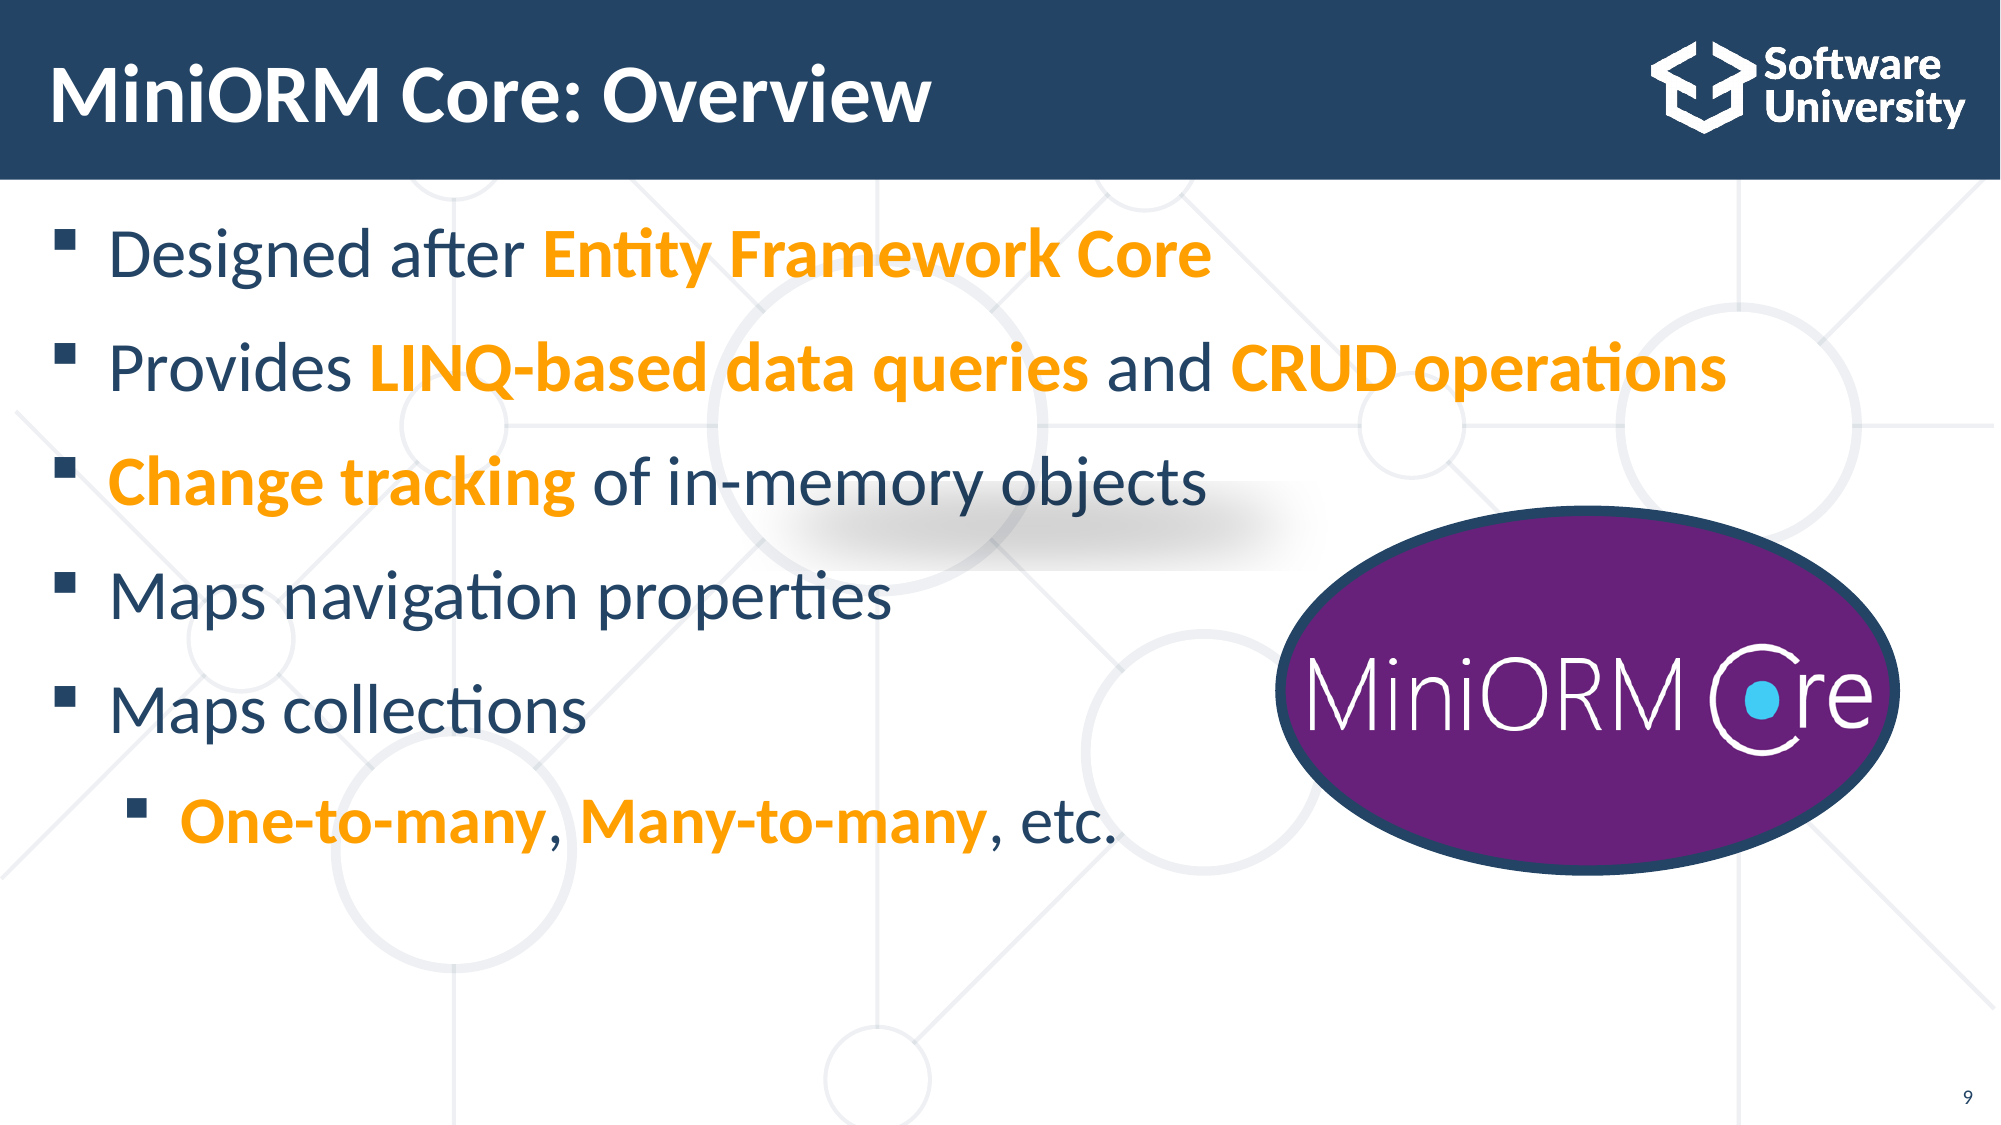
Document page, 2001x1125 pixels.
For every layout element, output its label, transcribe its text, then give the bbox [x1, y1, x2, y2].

slide_number 9 [1927, 1067, 1989, 1117]
picture [1651, 41, 1966, 134]
title MiniORM Core: Overview [31, 16, 1625, 162]
picture [1280, 510, 1896, 871]
list Designed after Entity Framework Core Provides LINQ-based data queries and CRUD operations Change tracking of in-memory objects Maps navigation properties Maps collections One-to-many, Many-to-many, etc. [31, 196, 1970, 1104]
